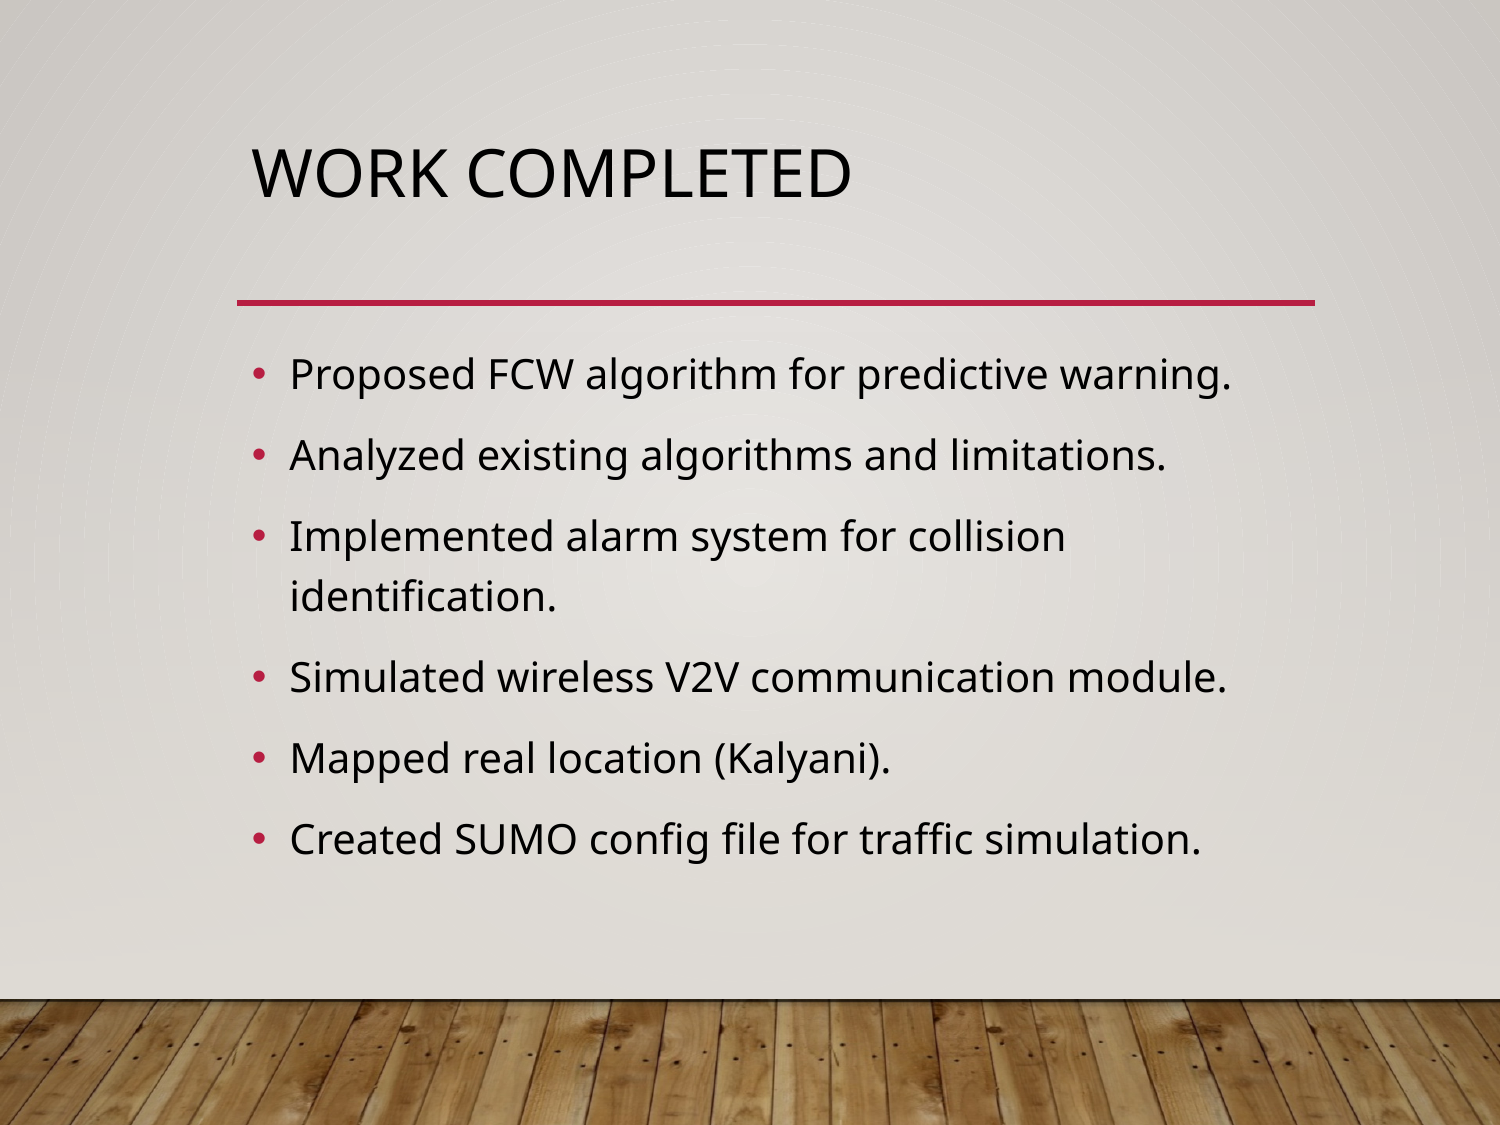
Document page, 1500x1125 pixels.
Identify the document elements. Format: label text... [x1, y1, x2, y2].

title Work Completed [236, 131, 1315, 305]
list Proposed FCW algorithm for predictive warning. Analyzed existing algorithms and limitations. Implemented alarm system for collision identification. Simulated wireless V2V communication module. Mapped real location (Kalyani). Created SUMO config file for traffic simulation. [236, 330, 1315, 897]
picture [0, 999, 1500, 1125]
